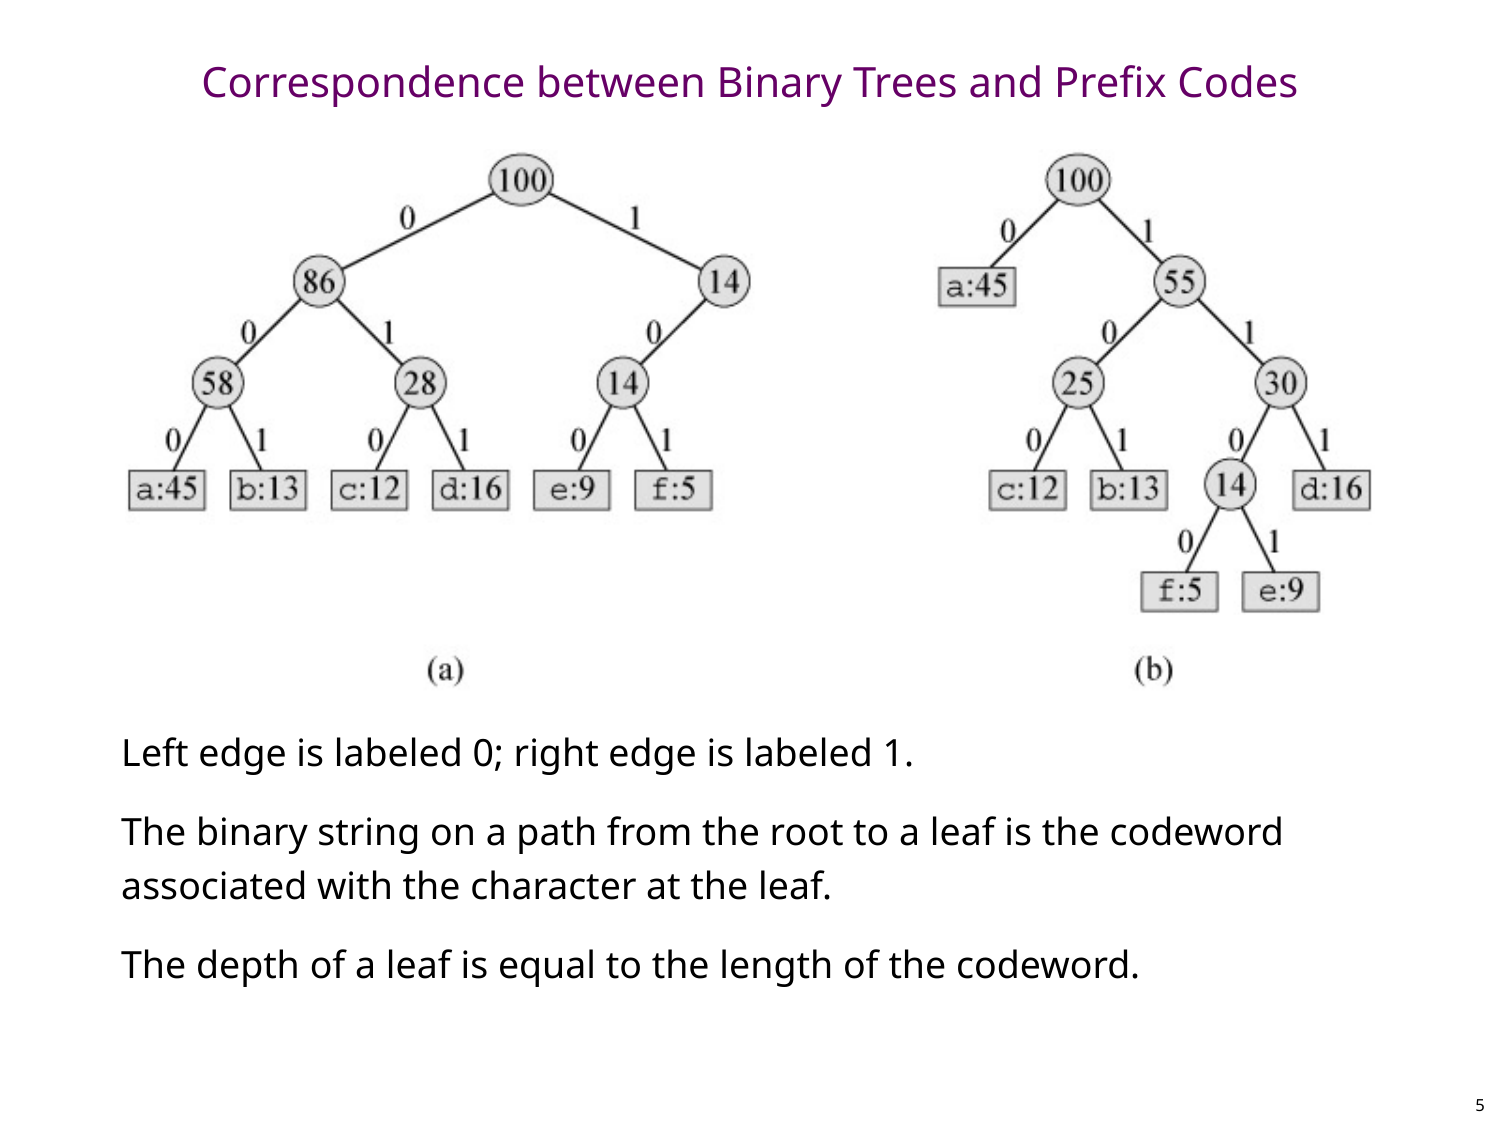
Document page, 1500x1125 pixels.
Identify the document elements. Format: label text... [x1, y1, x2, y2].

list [124, 149, 1376, 692]
text_box Left edge is labeled 0; right edge is labeled 1. The binary string on a path from the root to a leaf is the codeword associated with the character at the leaf. The depth of a leaf is equal to the length of the codeword. [106, 712, 1394, 1033]
slide_number 5 [1187, 1087, 1500, 1125]
title Correspondence between Binary Trees and Prefix Codes [0, 50, 1500, 125]
